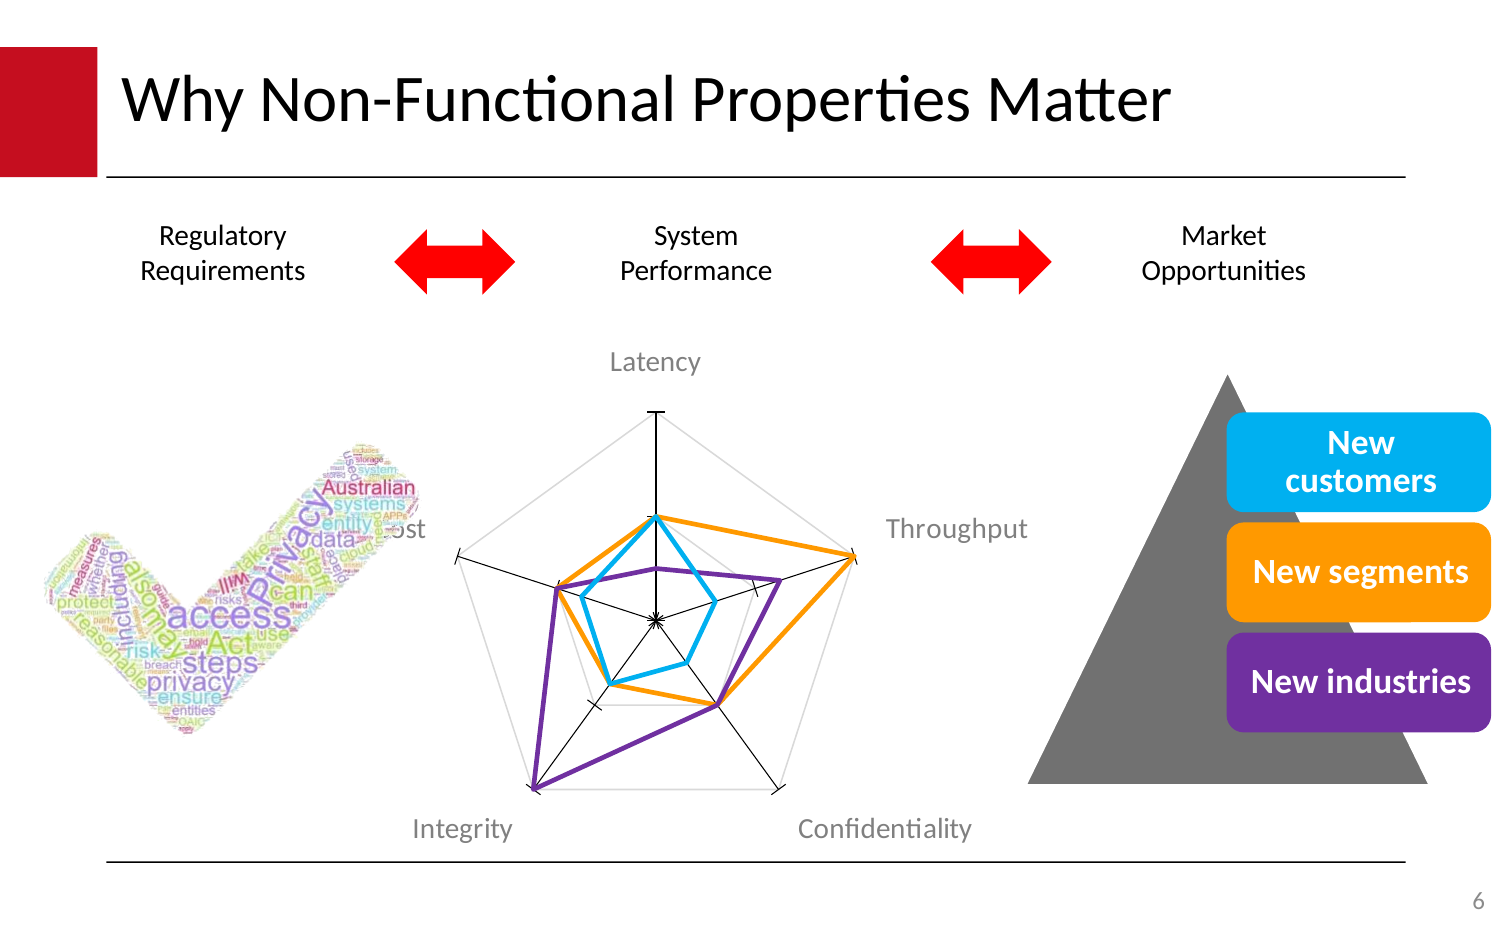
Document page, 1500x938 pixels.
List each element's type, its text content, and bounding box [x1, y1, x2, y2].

text_box Market Opportunities [1126, 208, 1322, 294]
title Why Non-Functional Properties Matter [106, 47, 1195, 154]
picture [29, 433, 429, 740]
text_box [1025, 371, 1491, 786]
text_box Regulatory Requirements [125, 208, 321, 294]
chart [312, 338, 1090, 857]
slide_number 6 [1195, 880, 1500, 918]
text_box System Performance [605, 208, 788, 294]
text_box [930, 229, 1052, 295]
text_box [394, 229, 516, 295]
